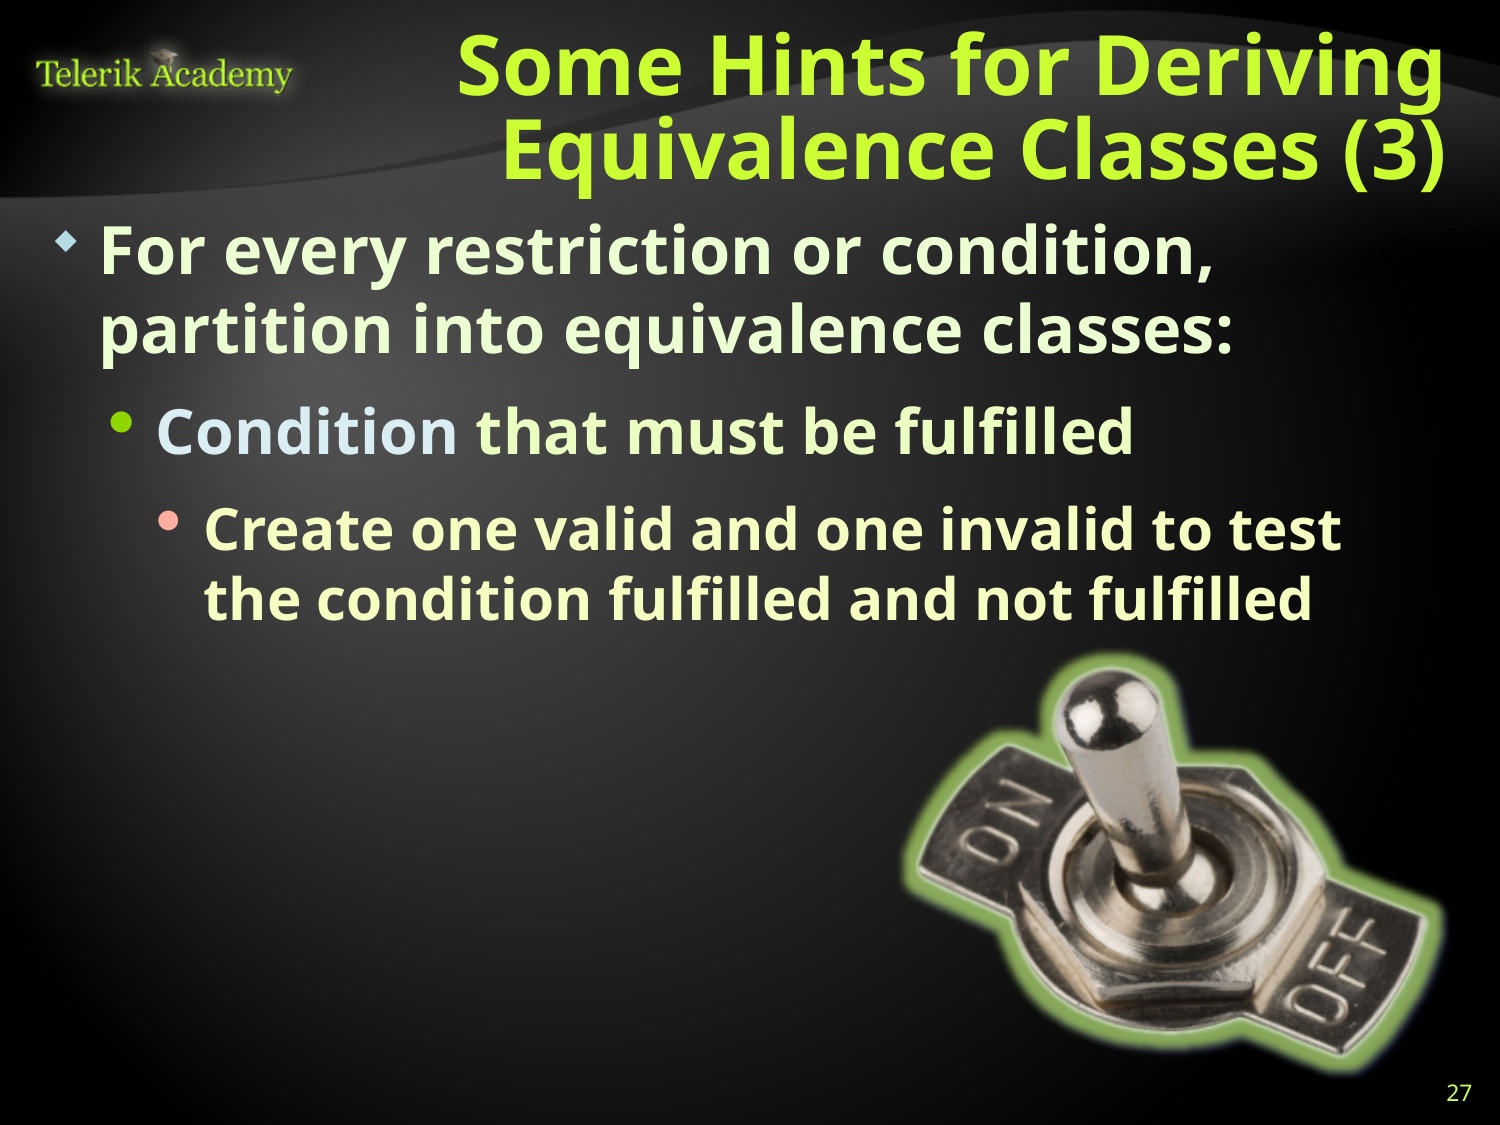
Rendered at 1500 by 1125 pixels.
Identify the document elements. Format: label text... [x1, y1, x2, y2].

list For every restriction or condition, partition into equivalence classes: Condition that must be fulfilled Create one valid and one invalid to test the condition fulfilled and not fulfilled [37, 200, 1463, 1088]
slide_number 27 [1412, 1074, 1488, 1113]
picture [0, 0, 1500, 1125]
title Some Hints for Deriving Equivalence Classes (3) [300, 37, 1463, 188]
